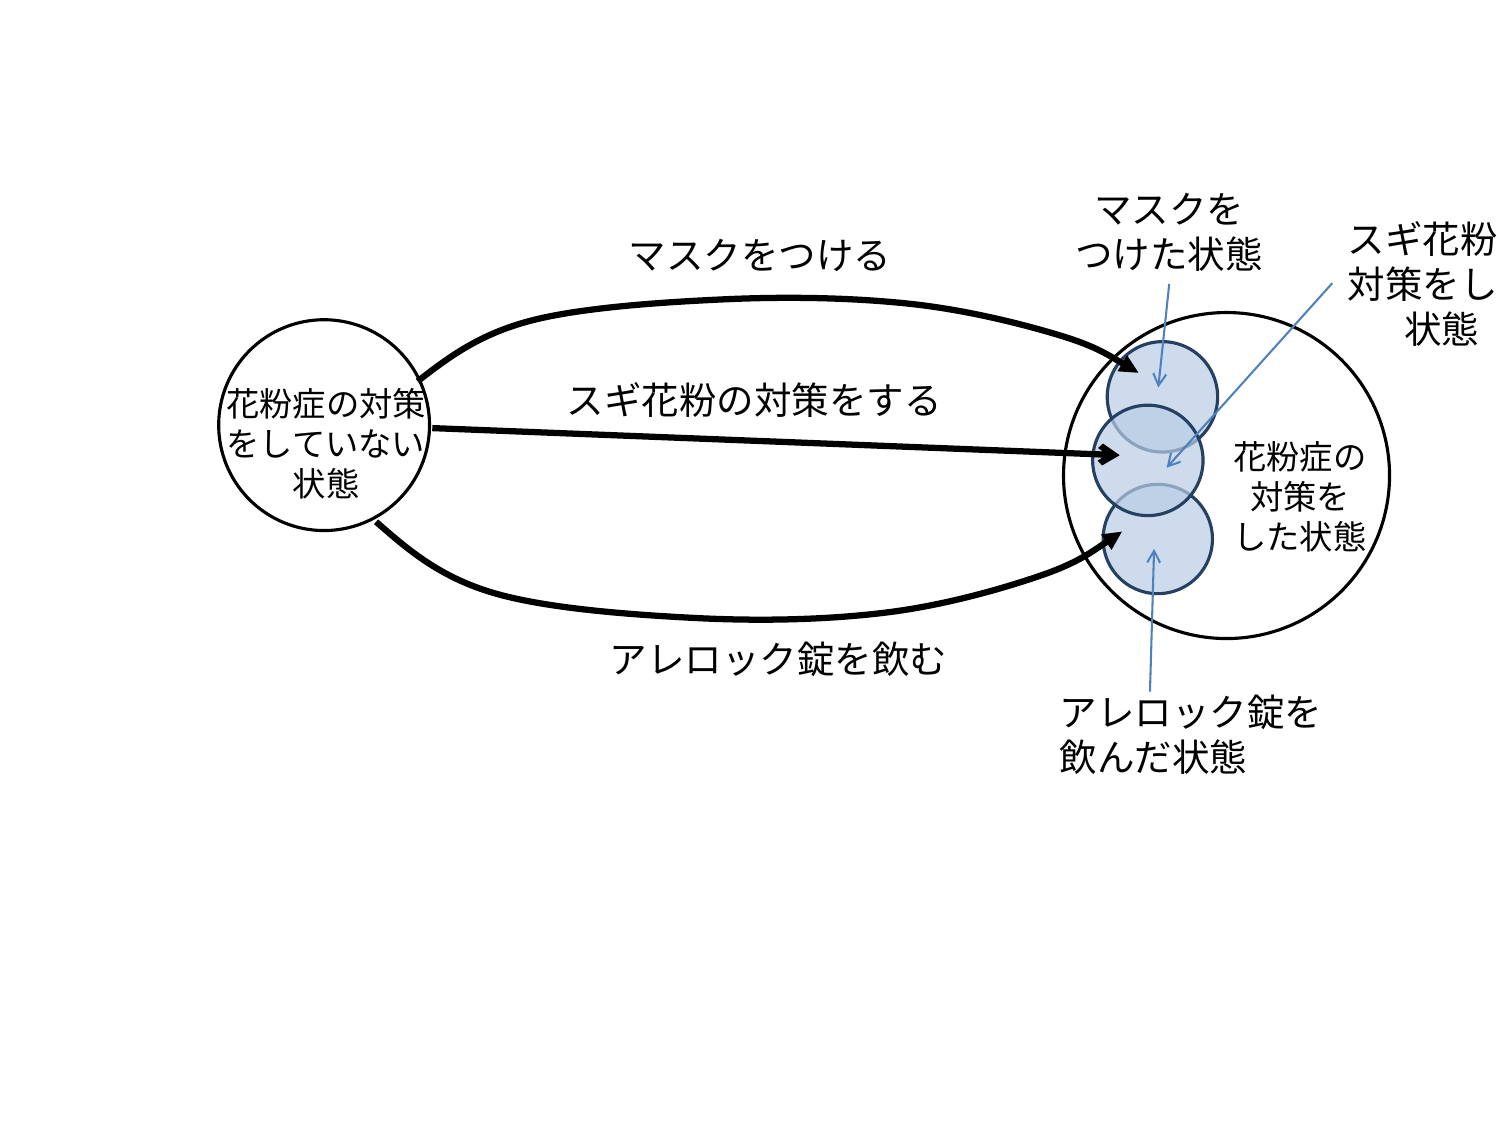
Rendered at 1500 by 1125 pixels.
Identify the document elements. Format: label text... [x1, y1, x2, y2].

text_box [417, 297, 1139, 382]
text_box [375, 521, 1122, 621]
text_box [1112, 328, 1152, 359]
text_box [1149, 548, 1155, 692]
text_box [1159, 564, 1366, 641]
text_box アレロック錠を飲んだ状態 [1044, 681, 1338, 786]
text_box [1061, 465, 1111, 531]
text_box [431, 427, 1120, 456]
text_box [1101, 495, 1215, 596]
text_box 花粉症の対策 をしていない 状態 [192, 375, 460, 511]
text_box スギ花粉の 対策をした状態 [1332, 208, 1500, 358]
text_box [1083, 548, 1144, 619]
text_box スギ花粉の対策をする [552, 369, 963, 426]
text_box マスクを つけた状態 [1031, 179, 1308, 284]
text_box [1069, 374, 1109, 426]
text_box [229, 317, 420, 375]
text_box [259, 511, 389, 533]
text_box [1166, 283, 1333, 468]
text_box アレロック錠を飲む [594, 629, 985, 689]
text_box 花粉症の 対策を した状態 [1195, 428, 1429, 564]
text_box [1090, 403, 1203, 518]
text_box [1338, 358, 1385, 428]
text_box マスクをつける [595, 224, 924, 285]
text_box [1158, 284, 1164, 388]
text_box [1105, 340, 1161, 418]
